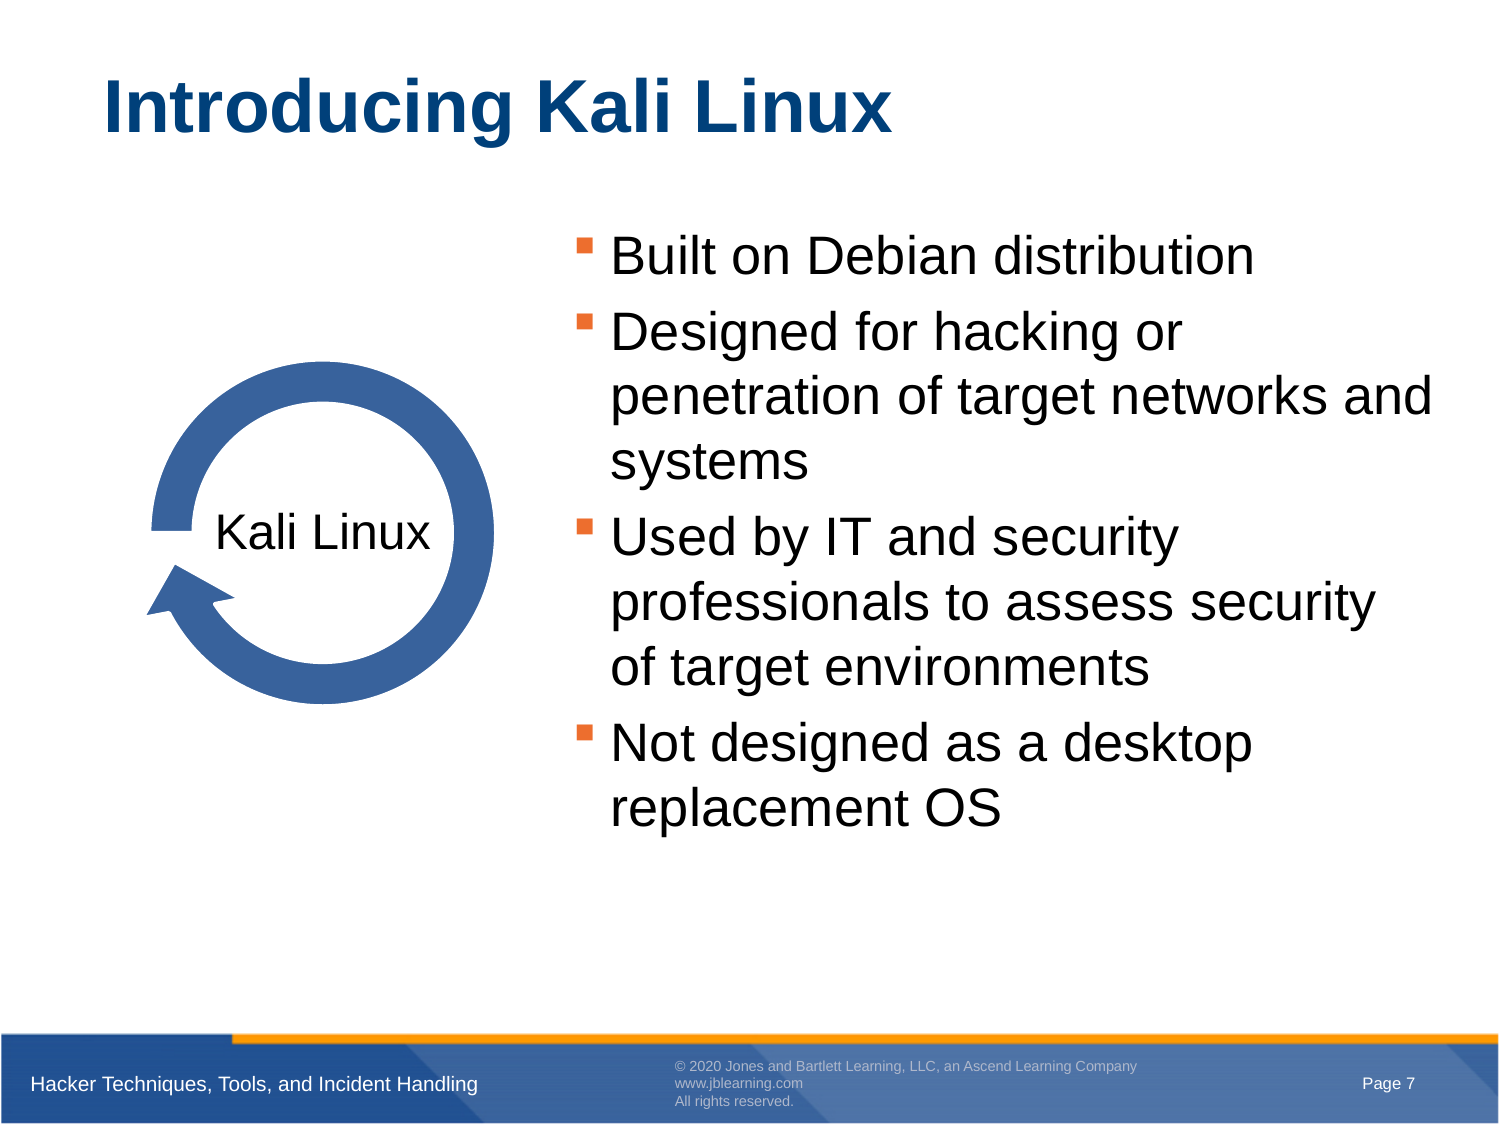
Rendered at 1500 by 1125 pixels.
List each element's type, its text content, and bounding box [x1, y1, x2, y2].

list Built on Debian distribution Designed for hacking or penetration of target networks and systems Used by IT and security professionals to assess security of target environments Not designed as a desktop replacement OS [557, 212, 1451, 976]
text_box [0, 288, 646, 778]
picture [0, 1032, 1500, 1125]
title Introducing Kali Linux [88, 49, 1451, 129]
